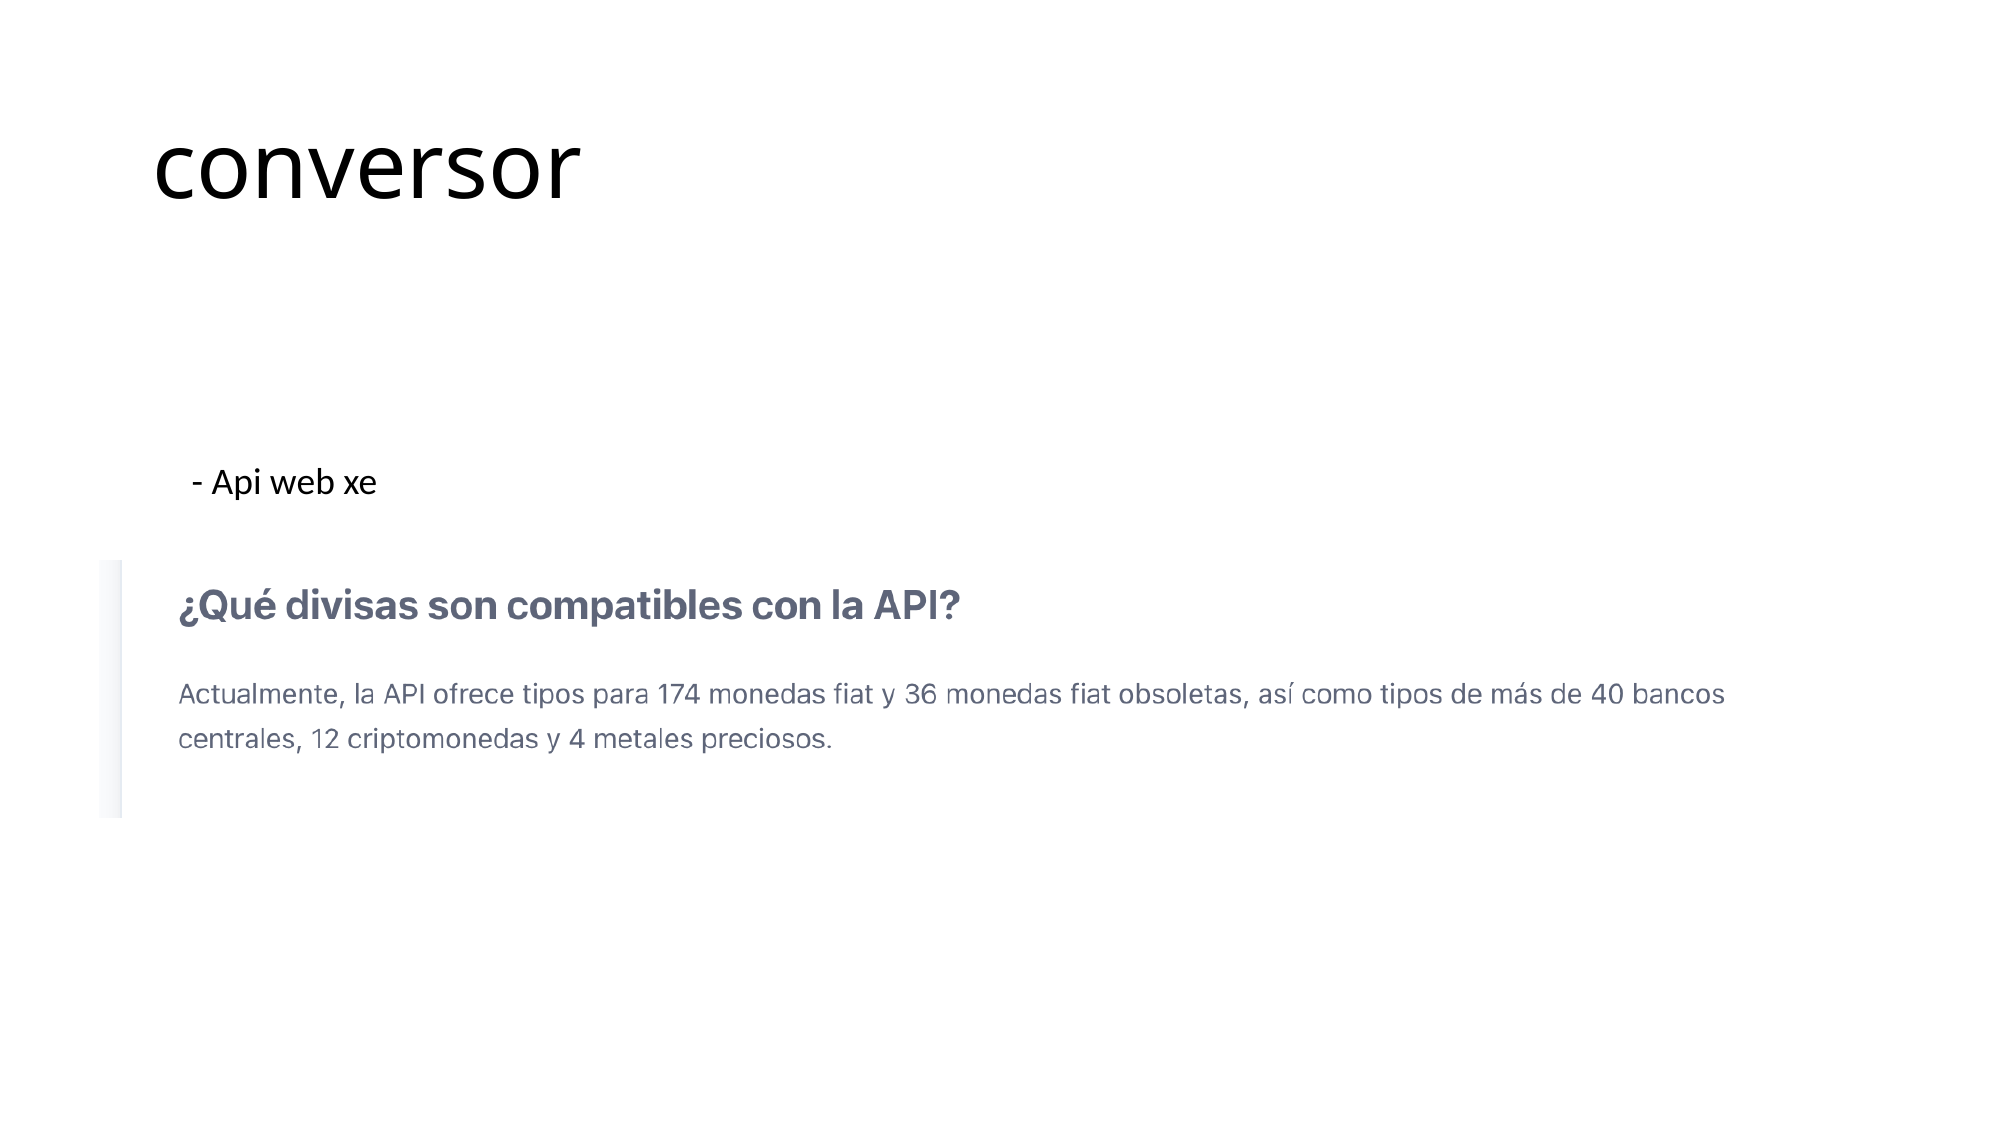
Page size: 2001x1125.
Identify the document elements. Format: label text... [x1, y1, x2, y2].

title conversor [137, 59, 1863, 278]
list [99, 560, 1825, 818]
text_box - Api web xe [176, 449, 393, 510]
